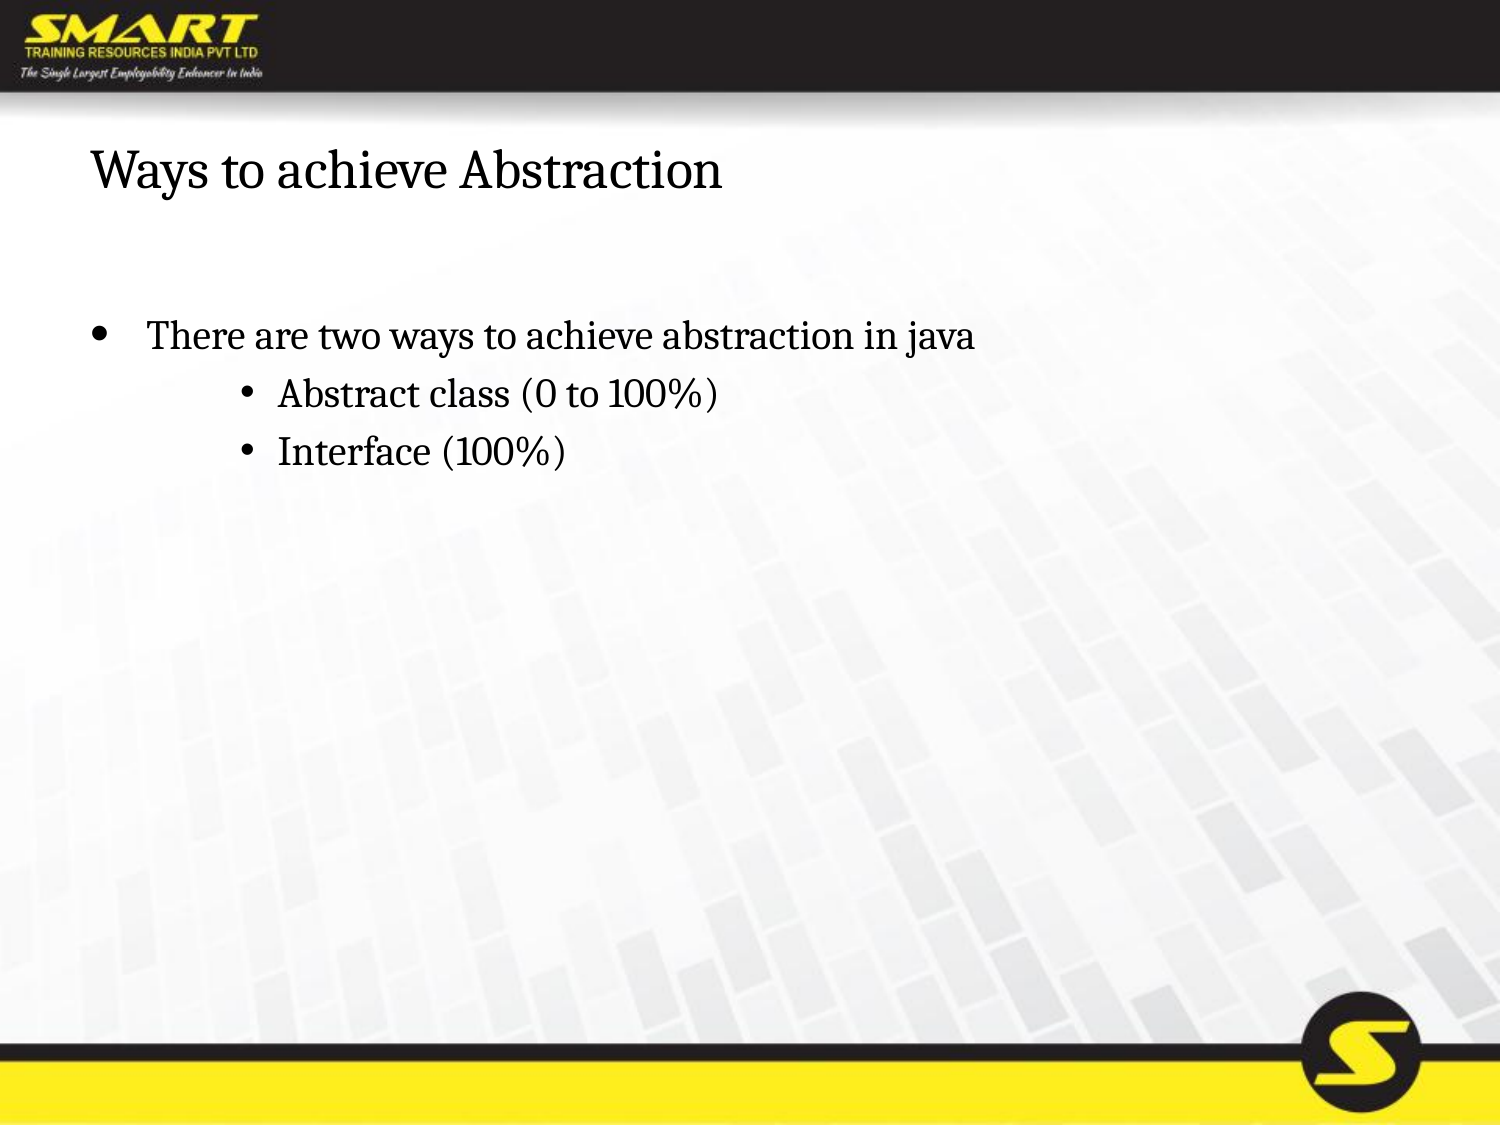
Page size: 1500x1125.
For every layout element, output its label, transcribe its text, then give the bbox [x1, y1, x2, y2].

picture [0, 0, 1500, 1125]
title Ways to achieve Abstraction [75, 125, 1425, 275]
list There are two ways to achieve abstraction in java Abstract class (0 to 100%) Interface (100%) [75, 275, 1425, 980]
